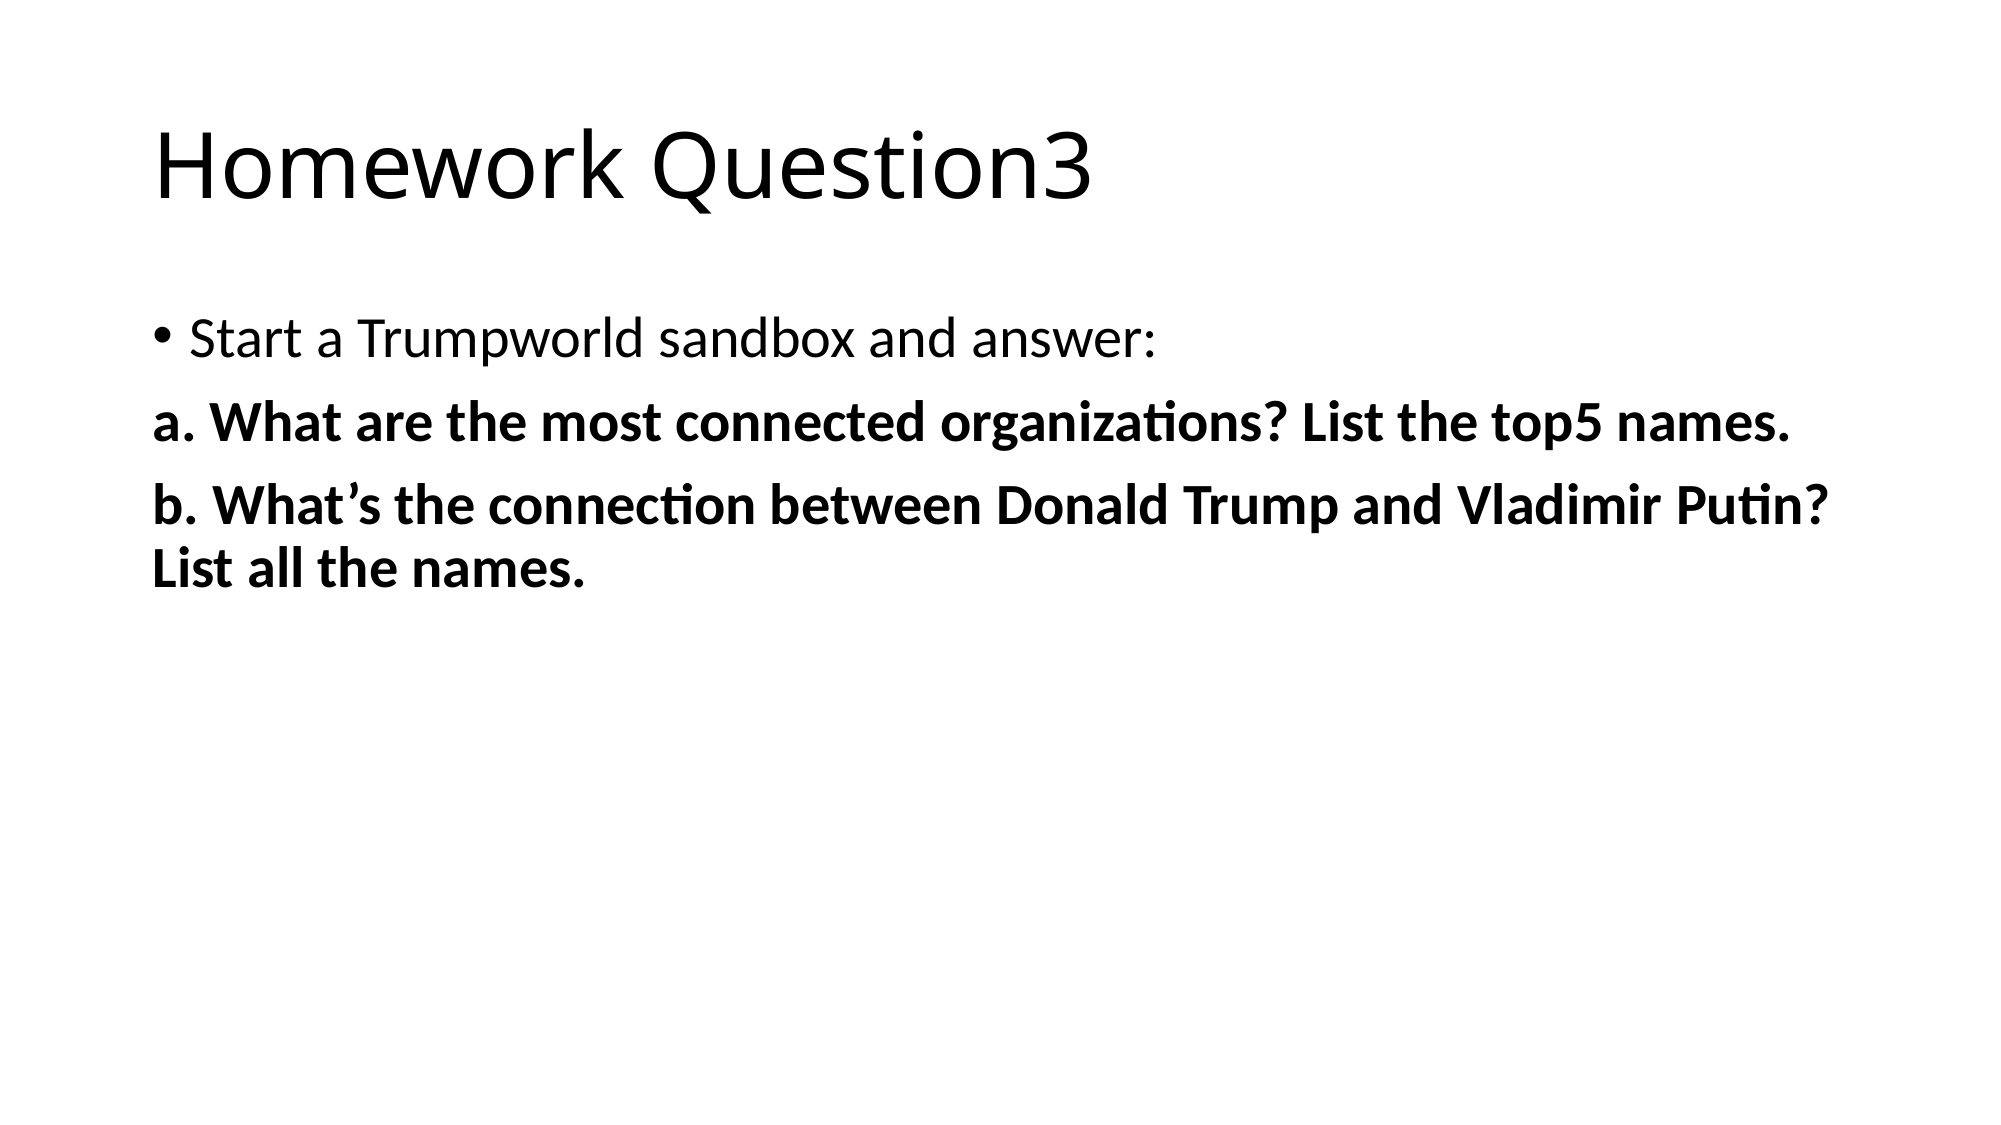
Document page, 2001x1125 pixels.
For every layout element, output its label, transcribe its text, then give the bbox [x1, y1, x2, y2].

list Start a Trumpworld sandbox and answer: a. What are the most connected organizations? List the top5 names. b. What’s the connection between Donald Trump and Vladimir Putin? List all the names. [137, 299, 1863, 1014]
title Homework Question3 [137, 59, 1863, 278]
